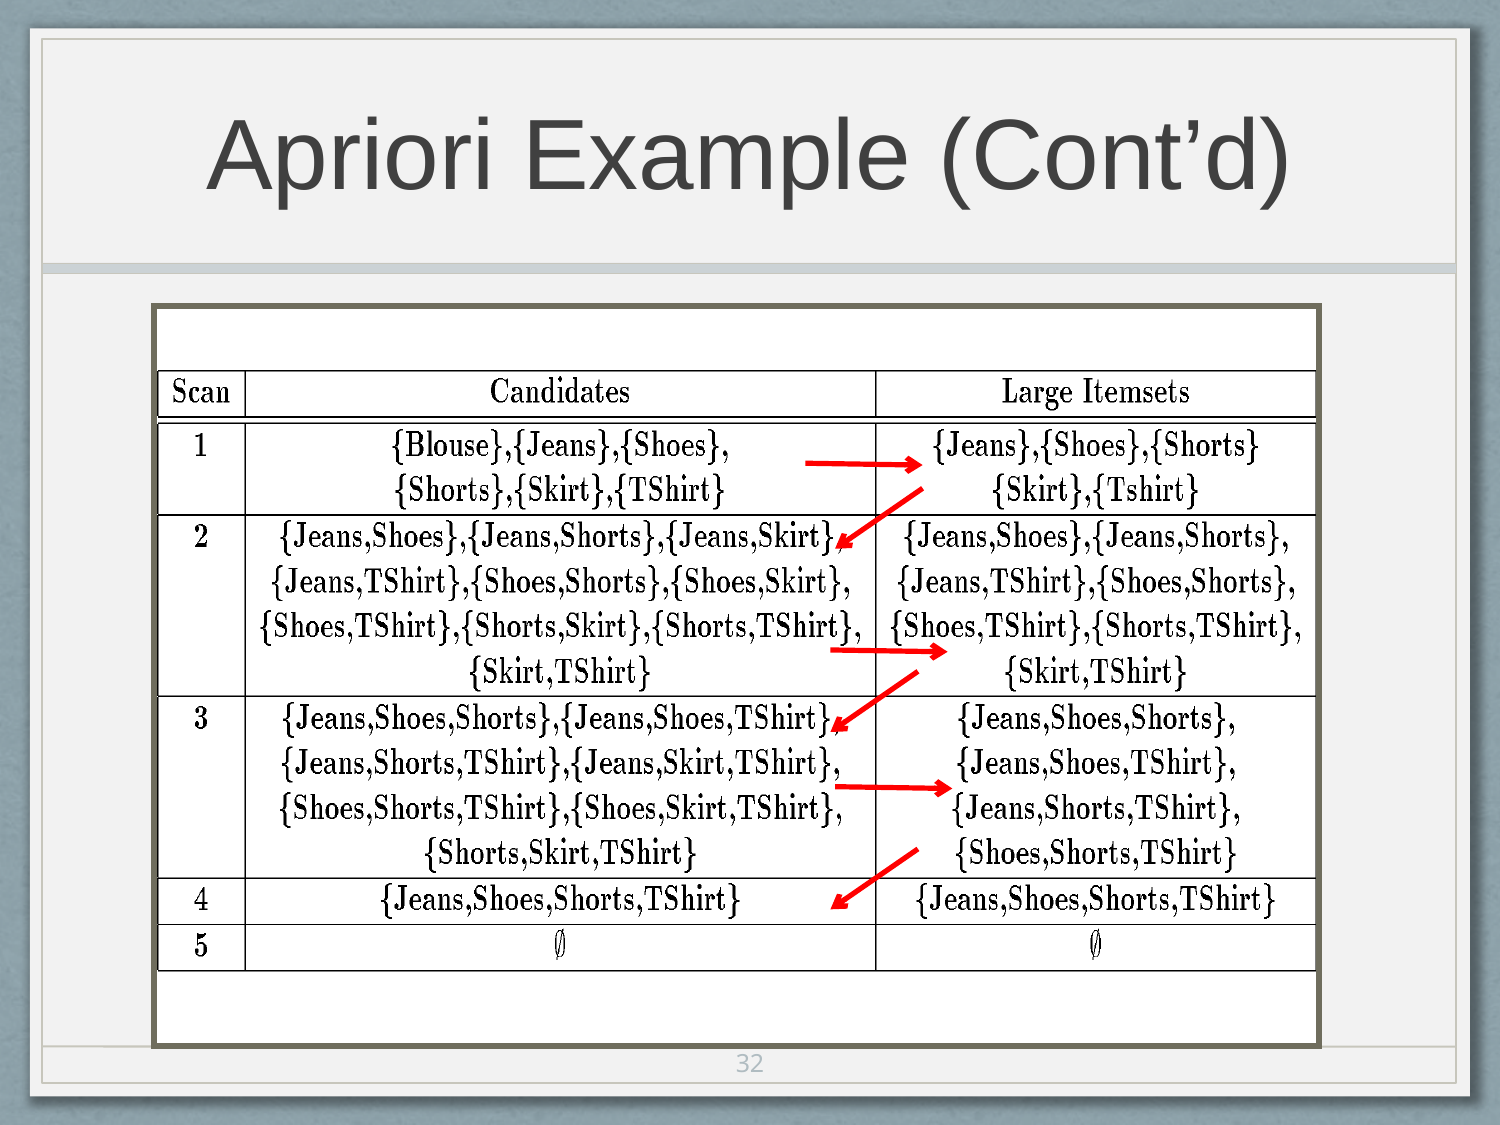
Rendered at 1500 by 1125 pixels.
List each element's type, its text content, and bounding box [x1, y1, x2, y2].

picture [156, 308, 1317, 1044]
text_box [829, 649, 949, 653]
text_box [804, 462, 924, 466]
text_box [834, 487, 924, 550]
title Apriori Example (Cont’d) [147, 40, 1353, 260]
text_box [829, 670, 919, 733]
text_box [829, 848, 919, 910]
slide_number 32 [687, 1058, 813, 1088]
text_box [834, 786, 953, 790]
